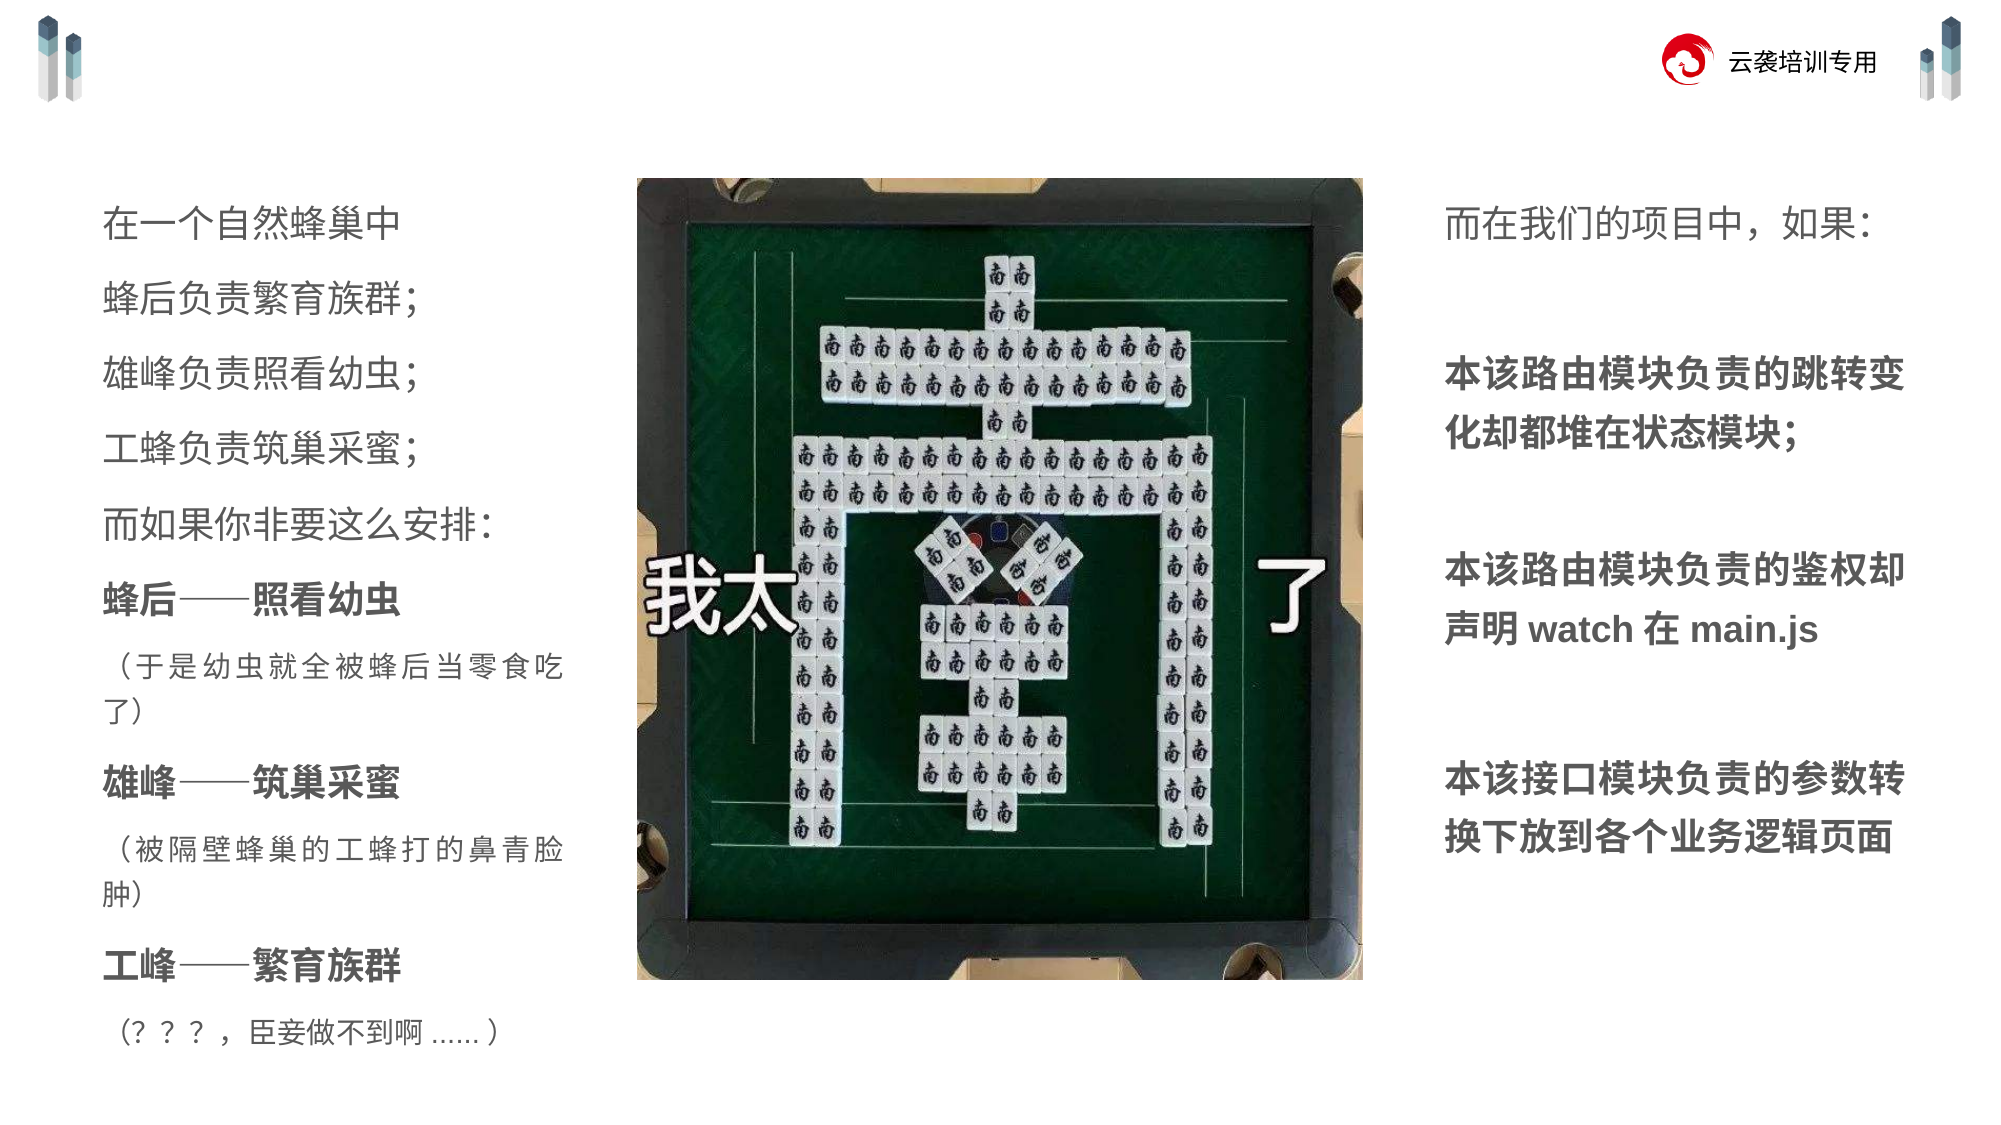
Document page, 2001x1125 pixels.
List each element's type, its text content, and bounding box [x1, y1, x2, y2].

picture [0, 0, 119, 119]
picture [637, 178, 1363, 980]
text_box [1662, 33, 1895, 85]
text_box 在一个自然蜂巢中 蜂后负责繁育族群； 雄峰负责照看幼虫； 工蜂负责筑巢采蜜； 而如果你非要这么安排： 蜂后——照看幼虫 （于是幼虫就全被蜂后当零食吃了） 雄峰——筑巢采蜜 （被隔壁蜂巢的工蜂打的鼻青脸肿） 工峰——繁育族群 （？？？，臣妾做不到啊......） [87, 178, 580, 1088]
text_box 而在我们的项目中，如果： 本该路由模块负责的跳转变化却都堆在状态模块； 本该路由模块负责的鉴权却声明watch在main.js 本该接口模块负责的参数转换下放到各个业务逻辑页面 [1429, 178, 1922, 1088]
picture [1881, 0, 2000, 119]
